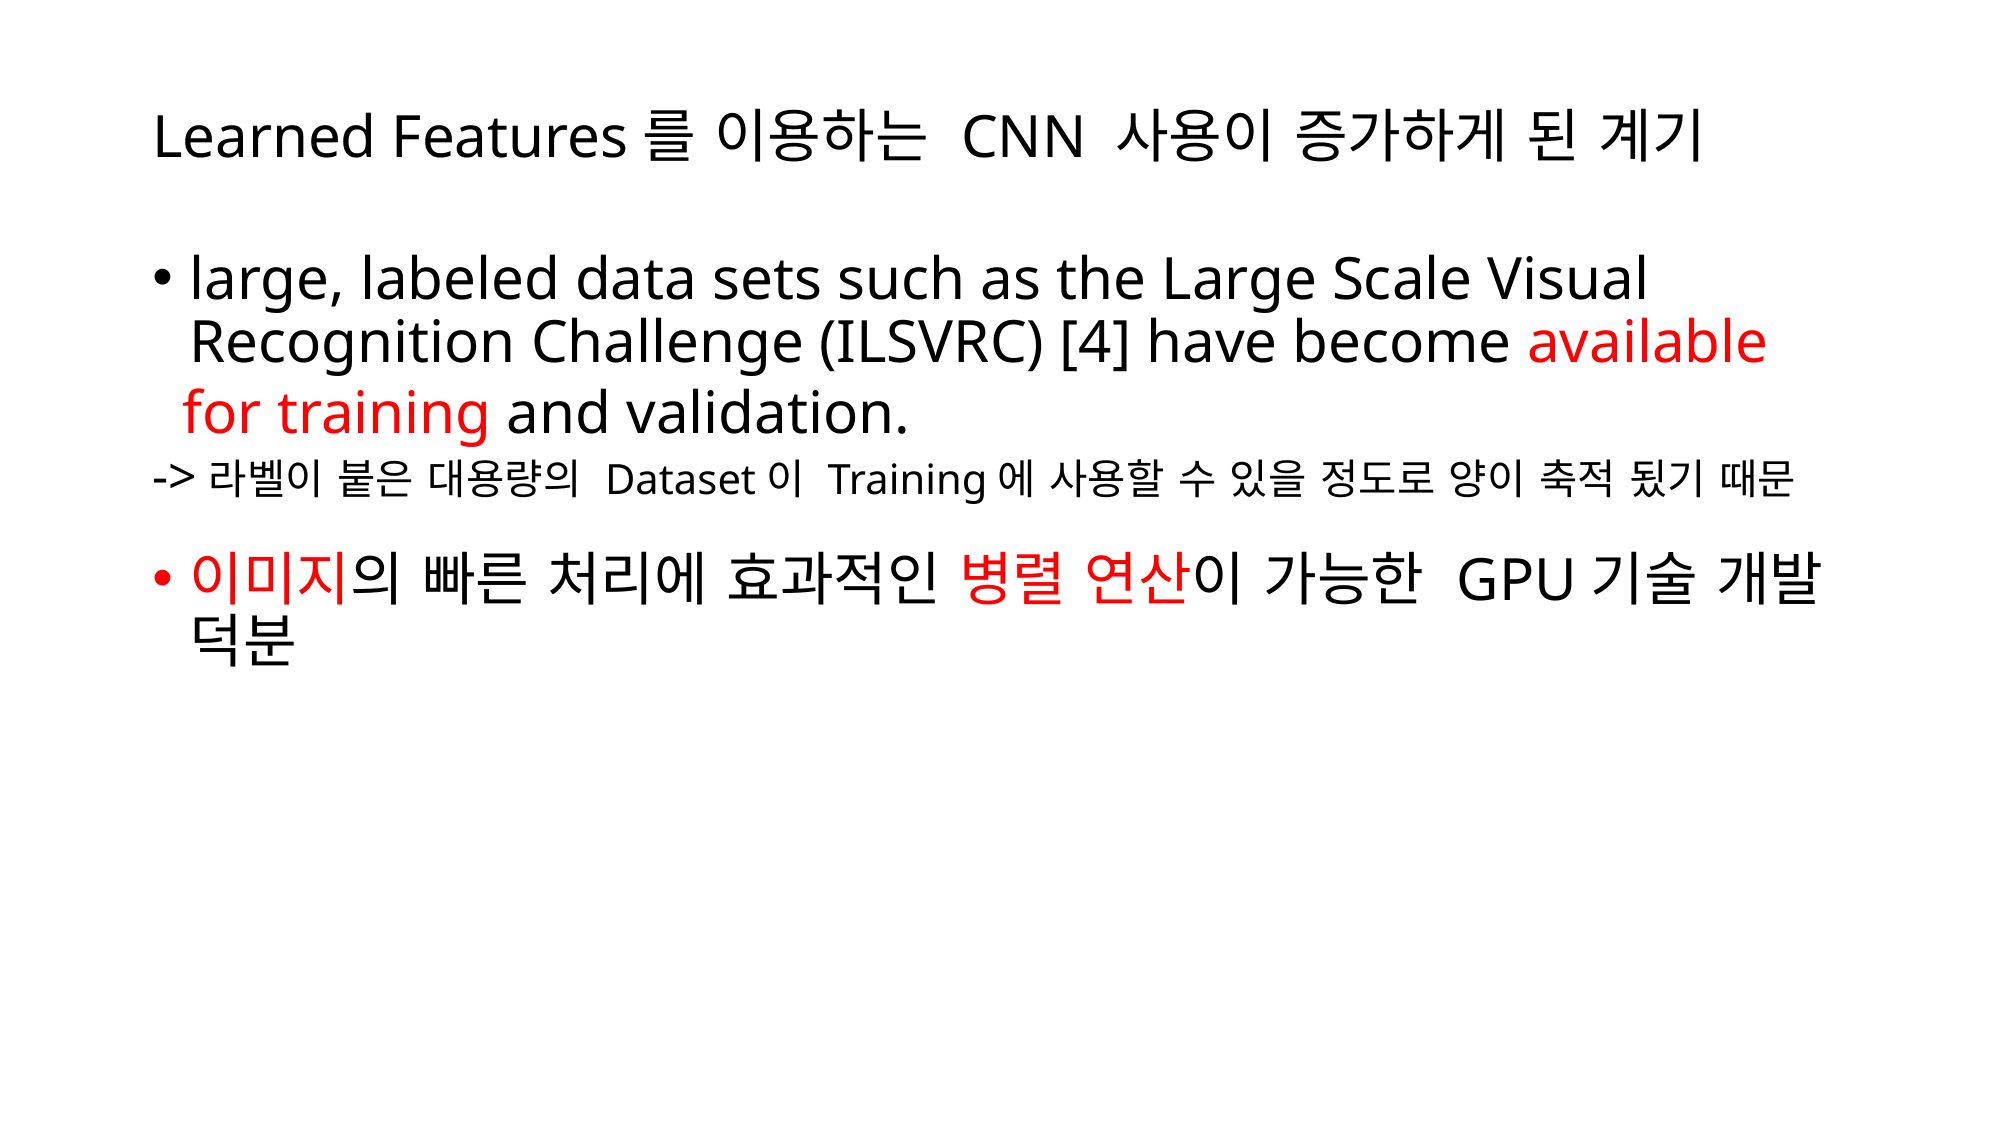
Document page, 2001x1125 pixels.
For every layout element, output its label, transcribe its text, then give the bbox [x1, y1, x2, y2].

text_box large, labeled data sets such as the Large Scale Visual Recognition Challenge (ILSVRC) [4] have become available for training and validation. ->라벨이 붙은 대용량의 Dataset이 Training에 사용할 수 있을 정도로 양이 축적 됬기 때문 이미지의 빠른 처리에 효과적인 병렬 연산이 가능한 GPU기술 개발 덕분 [137, 241, 1863, 1014]
text_box Learned Features를 이용하는 CNN 사용이 증가하게 된 계기 [137, 59, 1863, 218]
